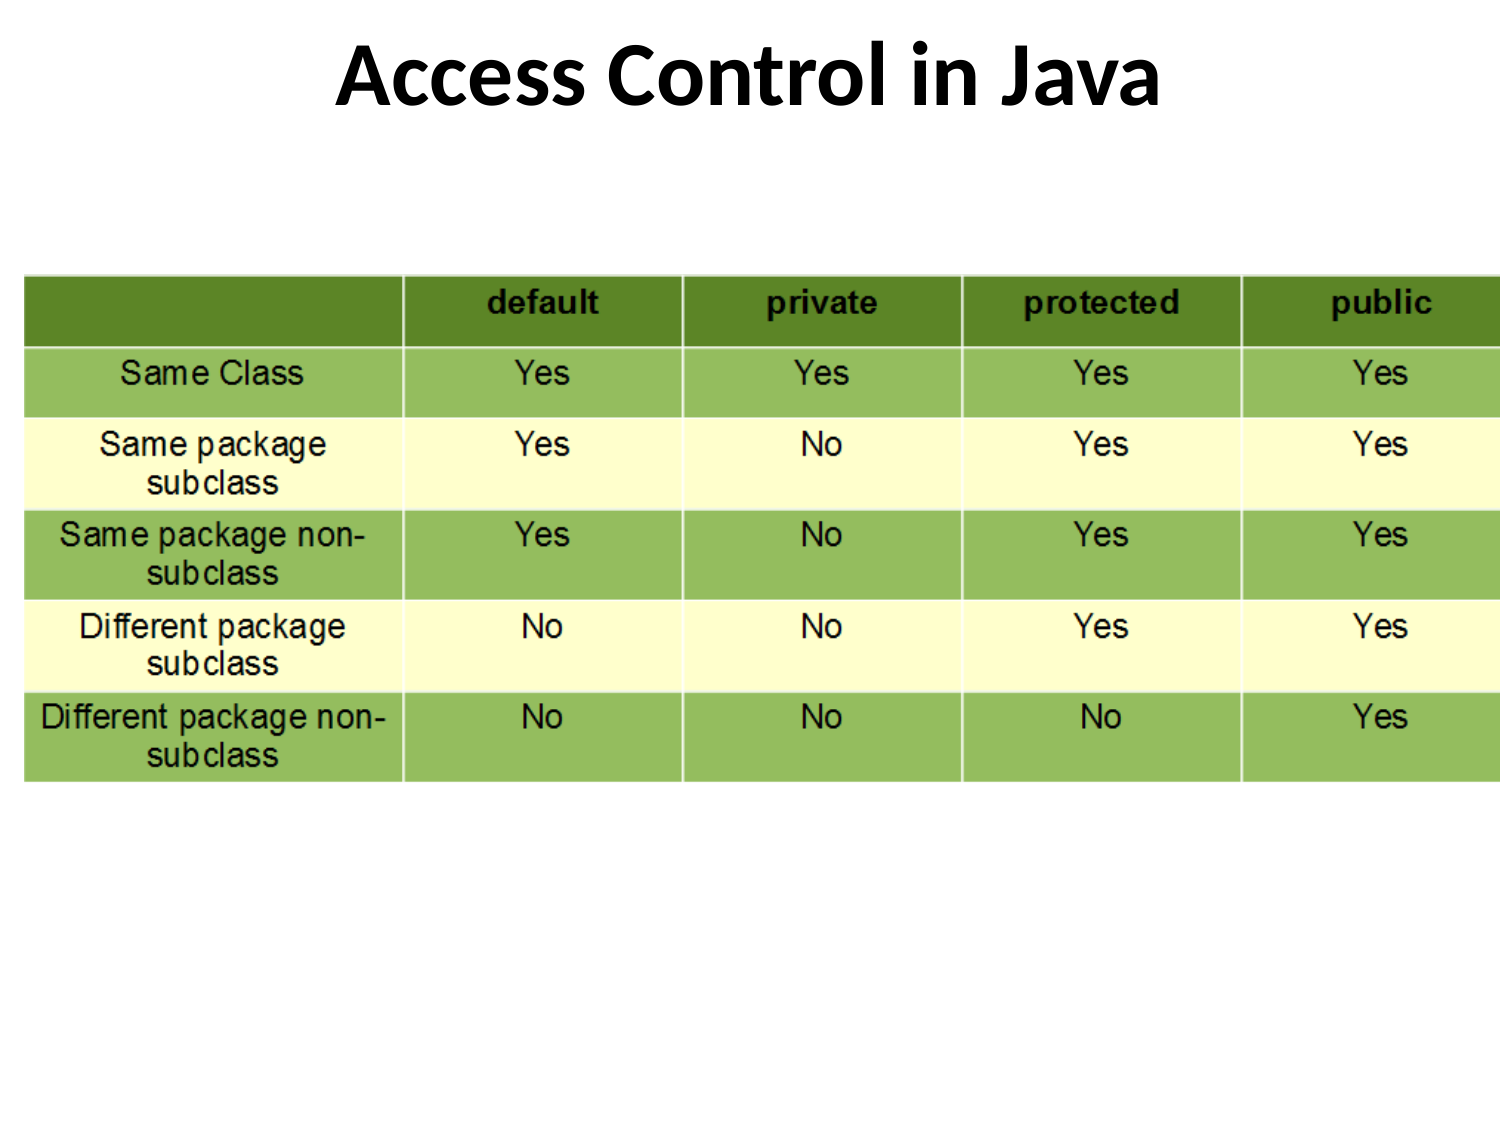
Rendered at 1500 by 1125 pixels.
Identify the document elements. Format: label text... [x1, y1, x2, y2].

picture [24, 274, 1500, 788]
title Access Control in Java [75, 0, 1425, 138]
